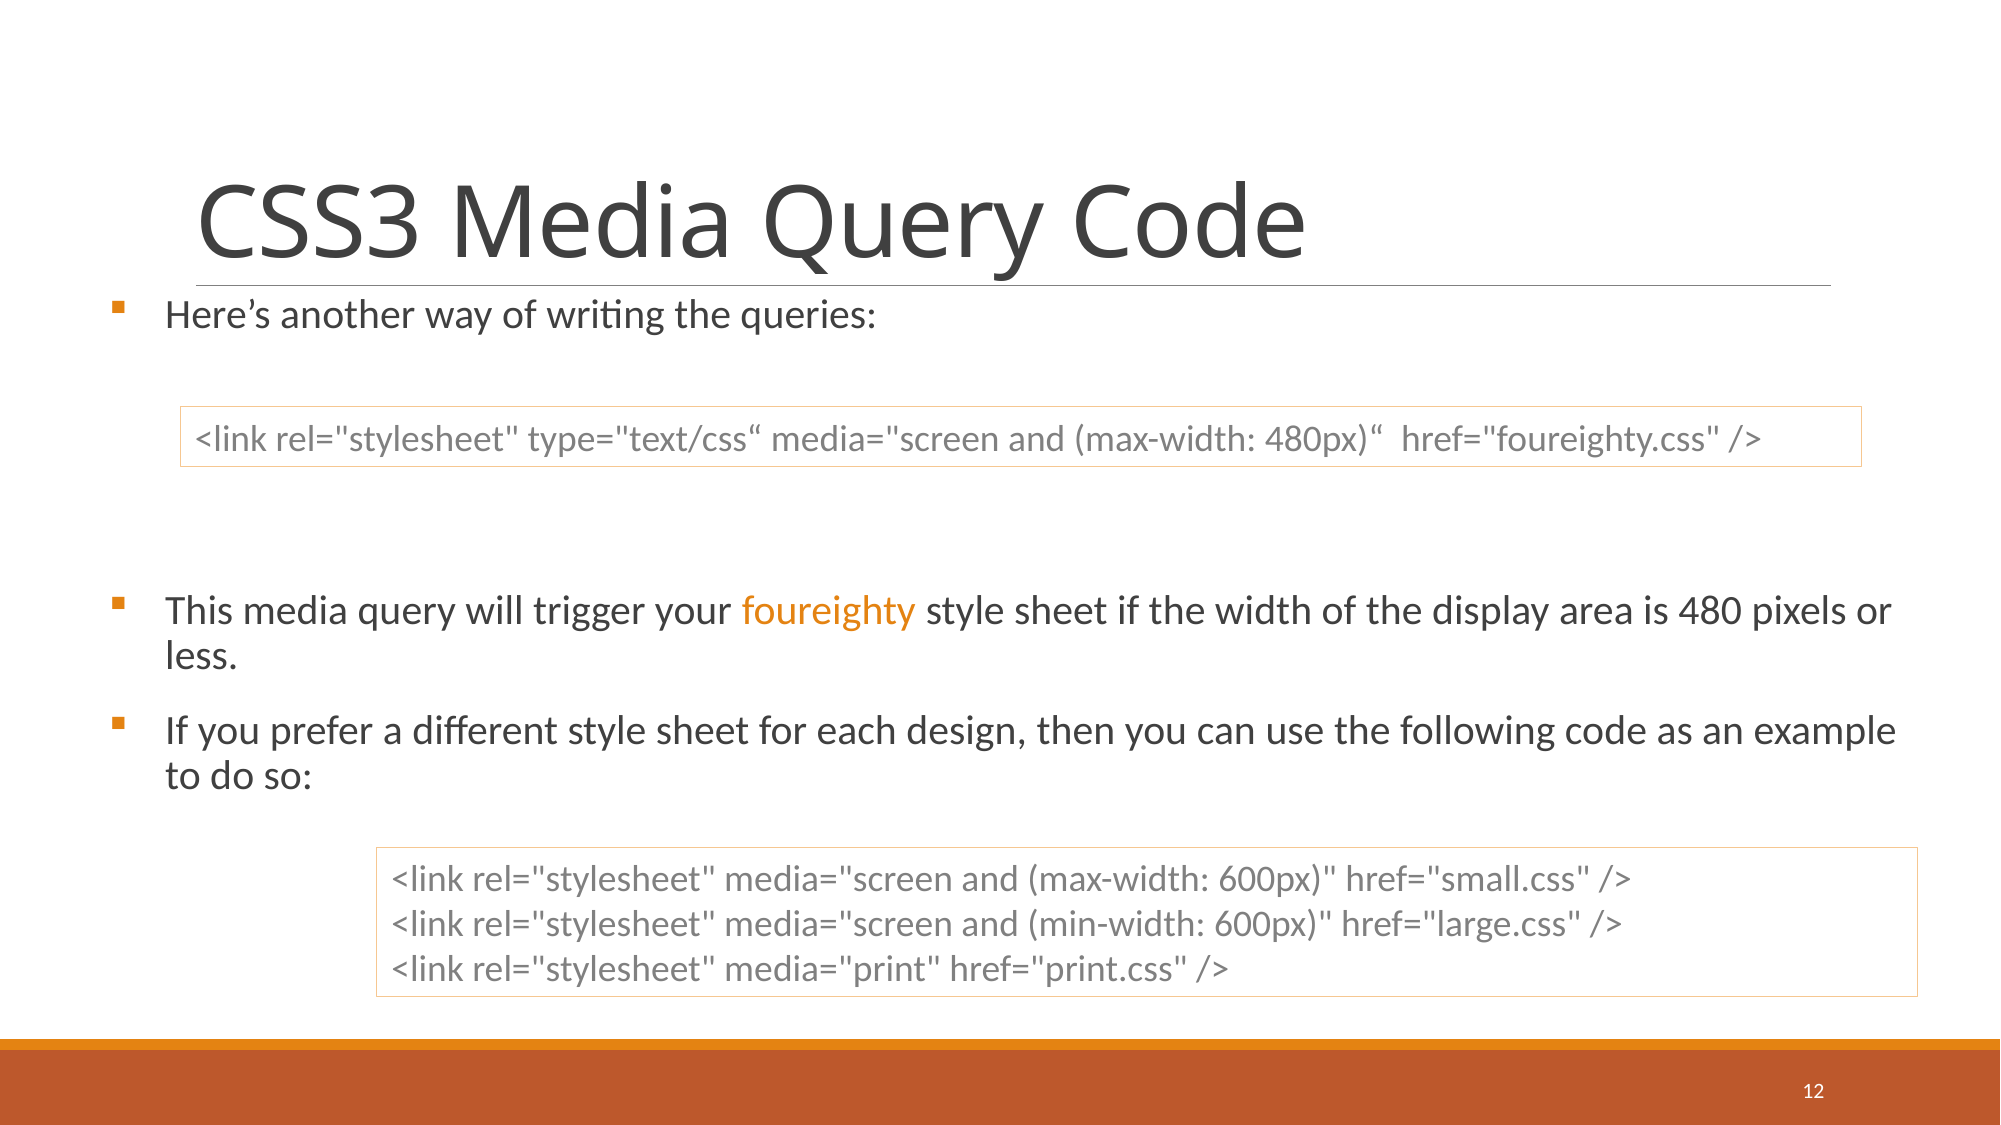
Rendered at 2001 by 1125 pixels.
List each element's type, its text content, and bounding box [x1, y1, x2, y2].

text_box <link rel="stylesheet" media="screen and (max-width: 600px)" href="small.css" /> <link rel="stylesheet" media="screen and (min-width: 600px)" href="large.css" /> <link rel="stylesheet" media="print" href="print.css" /> [376, 846, 1918, 997]
slide_number 12 [1624, 1059, 1840, 1120]
title CSS3 Media Query Code [180, 47, 1830, 284]
list Here’s another way of writing the queries: This media query will trigger your foureighty style sheet if the width of the display area is 480 pixels or less. If you prefer a different style sheet for each design, then you can use the following code as an example to do so: [108, 284, 1918, 999]
text_box <link rel="stylesheet" type="text/css“ media="screen and (max-width: 480px)“ href="foureighty.css" /> [179, 406, 1861, 467]
